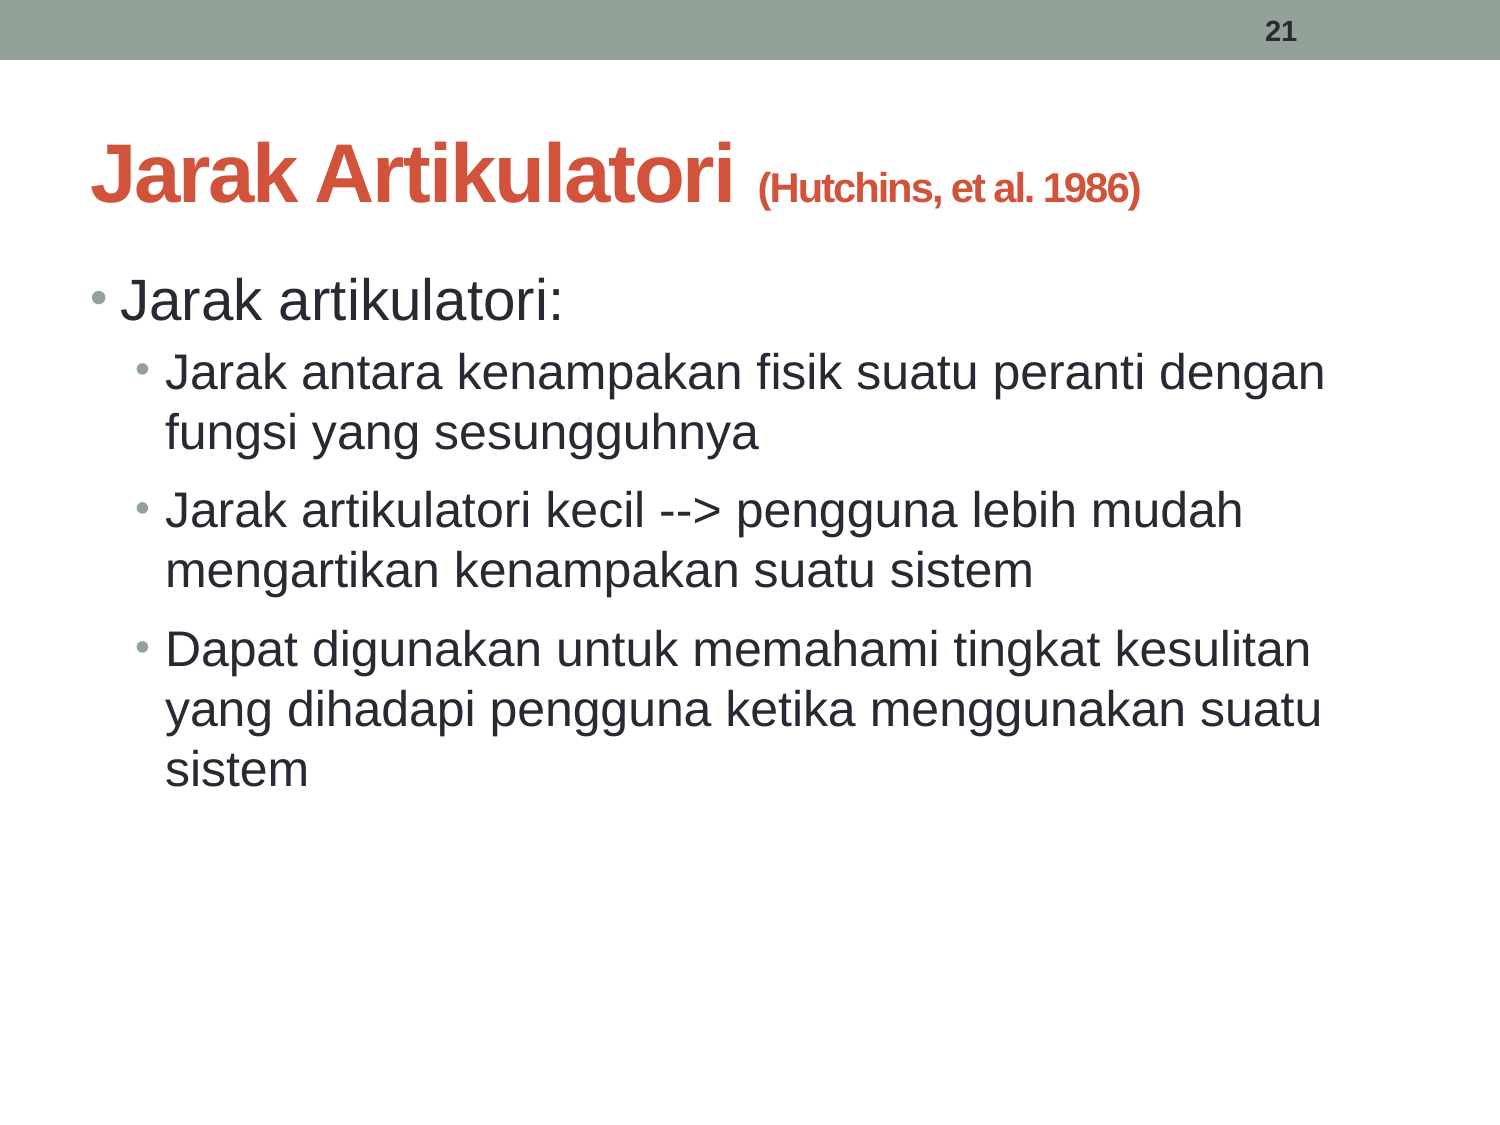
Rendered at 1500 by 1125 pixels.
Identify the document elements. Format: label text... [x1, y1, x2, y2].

list Jarak artikulatori: Jarak antara kenampakan fisik suatu peranti dengan fungsi yang sesungguhnya Jarak artikulatori kecil --> pengguna lebih mudah mengartikan kenampakan suatu sistem Dapat digunakan untuk memahami tingkat kesulitan yang dihadapi pengguna ketika menggunakan suatu sistem [75, 262, 1425, 1063]
title Jarak Artikulatori (Hutchins, et al. 1986) [75, 87, 1425, 250]
slide_number 21 [1250, 3, 1425, 57]
